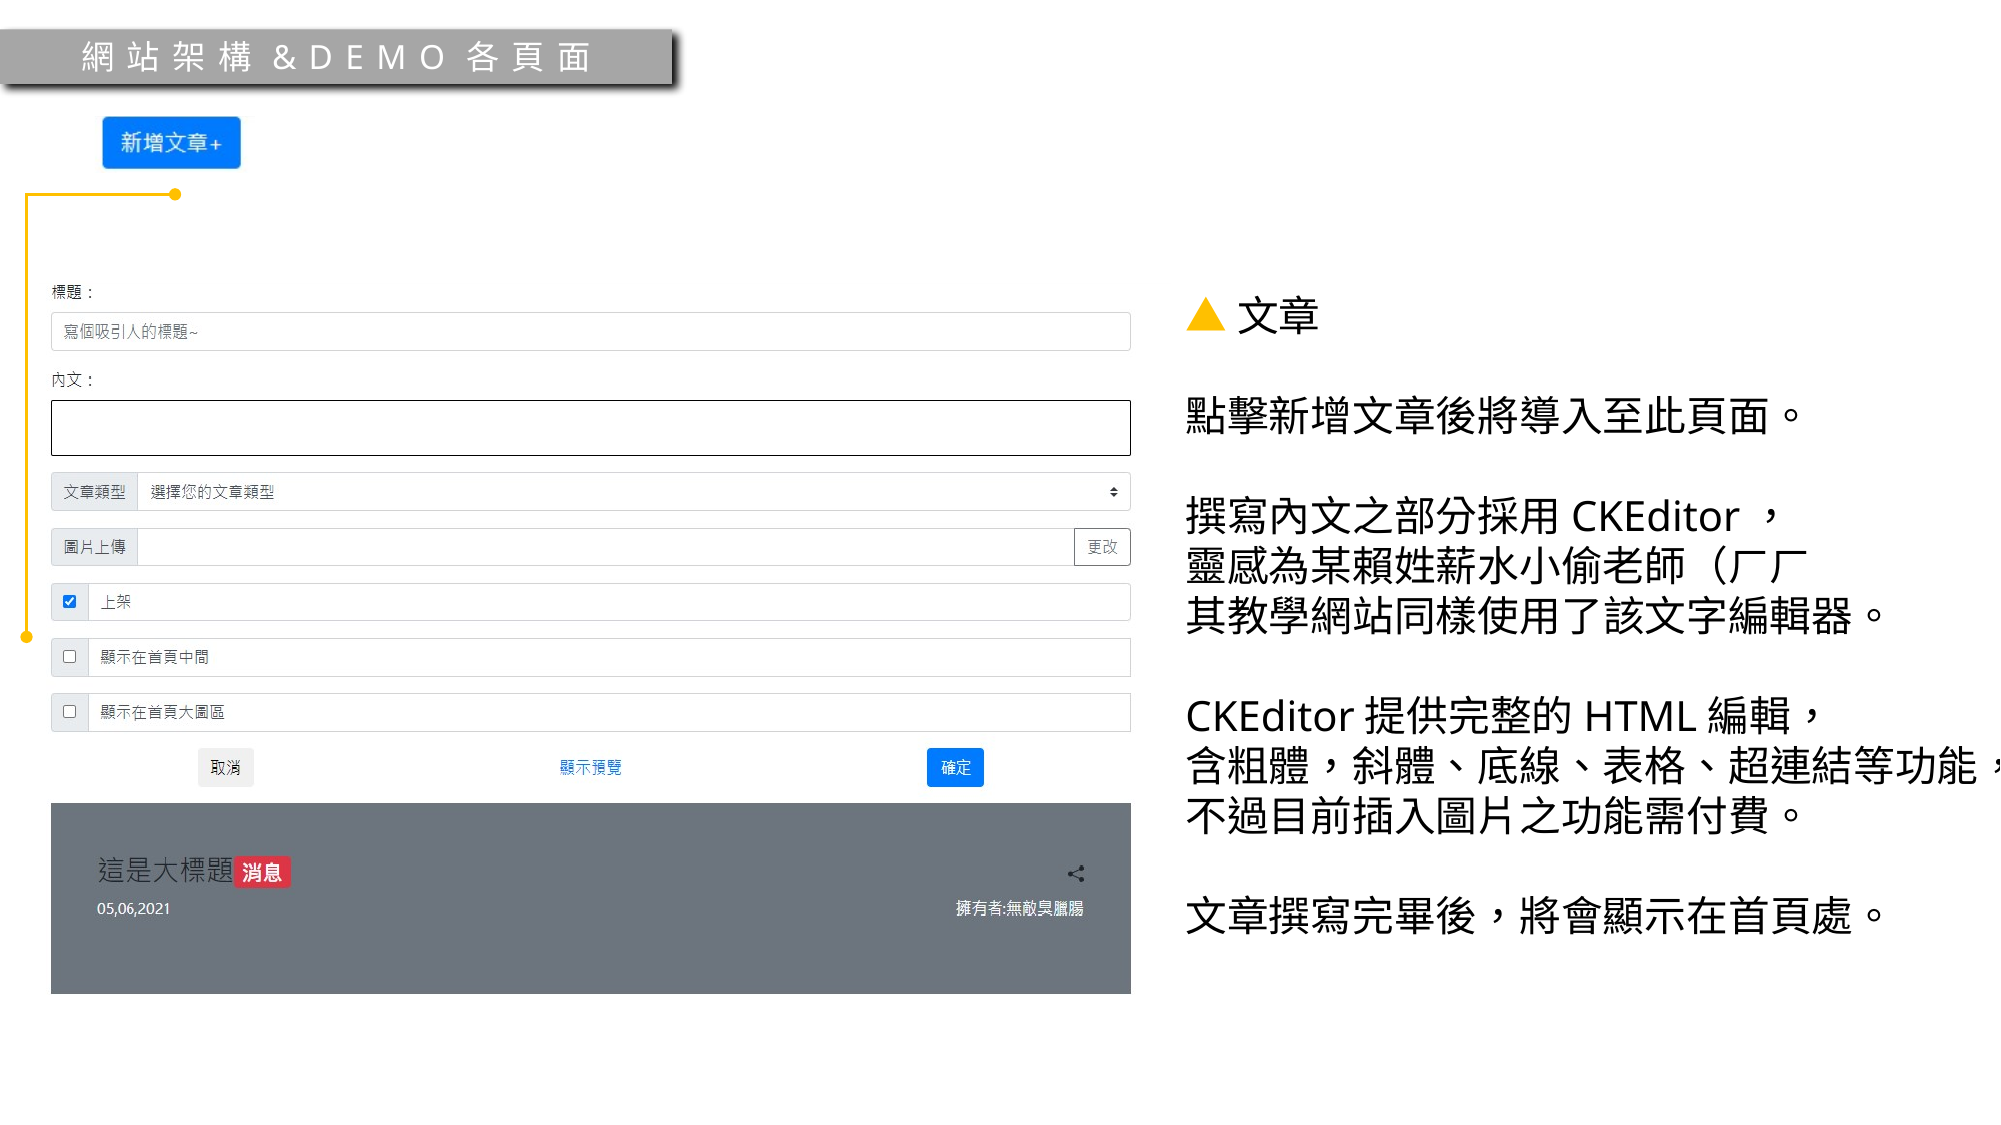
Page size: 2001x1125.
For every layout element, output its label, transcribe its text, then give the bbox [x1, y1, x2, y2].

text_box 網站架構&DEMO各頁面 [0, 29, 672, 84]
picture [39, 281, 1171, 1013]
text_box [20, 188, 182, 644]
picture [94, 116, 256, 173]
text_box ▲文章 點擊新增文章後將導入至此頁面。 撰寫內文之部分採用CKEditor， 靈感為某賴姓薪水小偷老師（ㄏㄏ 其教學網站同樣使用了該文字編輯器。 CKEditor提供完整的HTML編輯， 含粗體，斜體、底線、表格、超連結等功能， 不過目前插入圖片之功能需付費。 文章撰寫完畢後，將會顯示在首頁處。 [1171, 281, 2000, 947]
